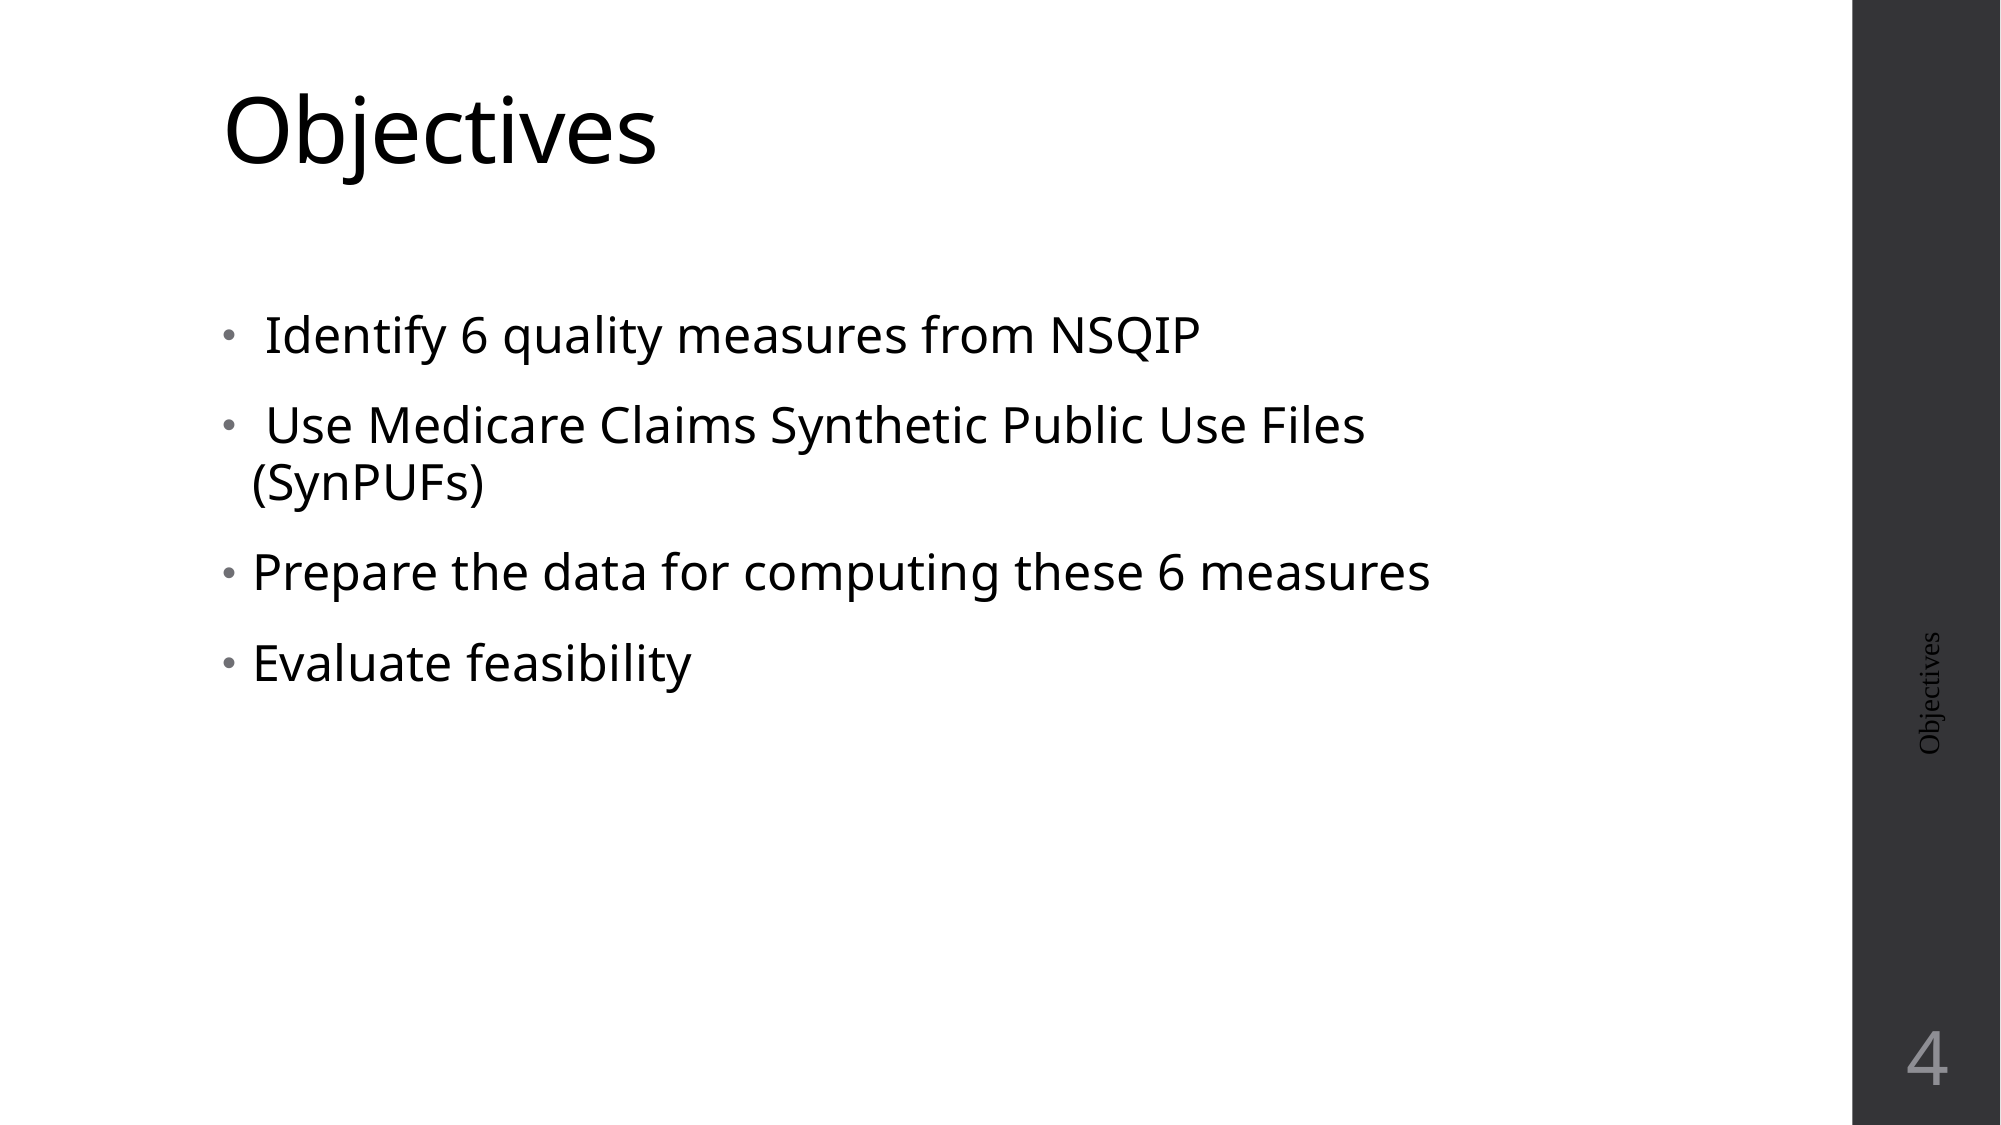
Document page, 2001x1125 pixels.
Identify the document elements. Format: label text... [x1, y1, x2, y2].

title Objectives [206, 60, 1797, 191]
list Identify 6 quality measures from NSQIP Use Medicare Claims Synthetic Public Use Files (SynPUFs) Prepare the data for computing these 6 measures Evaluate feasibility [206, 299, 1617, 1014]
slide_number 4 [1852, 1012, 2000, 1110]
footer Objectives [1897, 400, 1958, 988]
